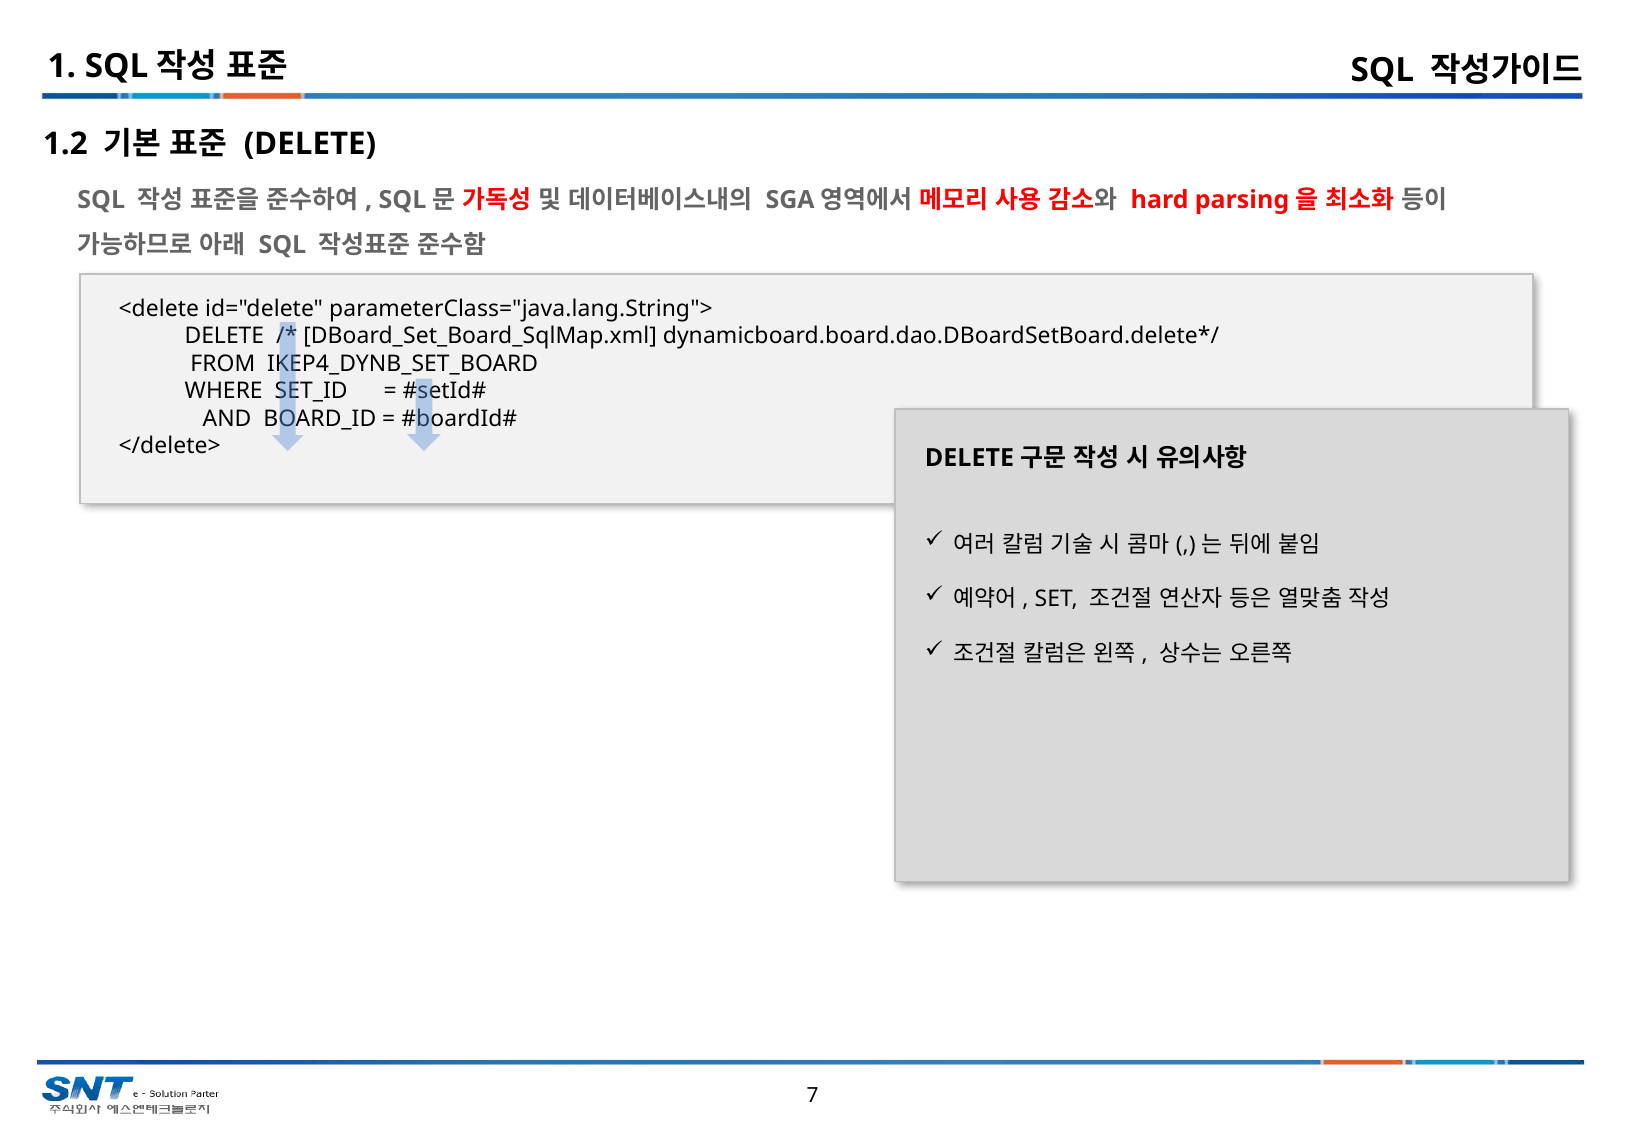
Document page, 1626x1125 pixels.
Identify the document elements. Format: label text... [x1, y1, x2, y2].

text_box 1. SQL작성 표준 [33, 0, 411, 90]
text_box [271, 322, 304, 452]
picture [41, 92, 1584, 100]
text_box [895, 408, 1569, 882]
text_box [80, 274, 1534, 504]
list SQL 작성가이드 [1220, 5, 1598, 95]
text_box <delete id="delete" parameterClass="java.lang.String"> DELETE /* [DBoard_Set_Board_SqlMap.xml] dynamicboard.board.dao.DBoardSetBoard.delete*/ FROM IKEP4_DYNB_SET_BOARD WHERE SET_ID = #setId# AND BOARD_ID = #boardId# </delete> [103, 286, 1534, 466]
picture [36, 1059, 1586, 1065]
text_box SQL 작성 표준을 준수하여, SQL문 가독성 및 데이터베이스내의 SGA영역에서 메모리 사용 감소와 hard parsing을 최소화 등이 가능하므로 아래 SQL 작성표준 준수함 [62, 160, 1569, 244]
picture [41, 1076, 219, 1114]
list 1.2 기본 표준 (DELETE) [28, 110, 1599, 161]
text_box [407, 378, 441, 452]
text_box DELETE구문 작성 시 유의사항 여러 칼럼 기술 시 콤마(,)는 뒤에 붙임 예약어, SET, 조건절 연산자 등은 열맞춤 작성 조건절 칼럼은 왼쪽, 상수는 오른쪽 [910, 434, 1569, 674]
